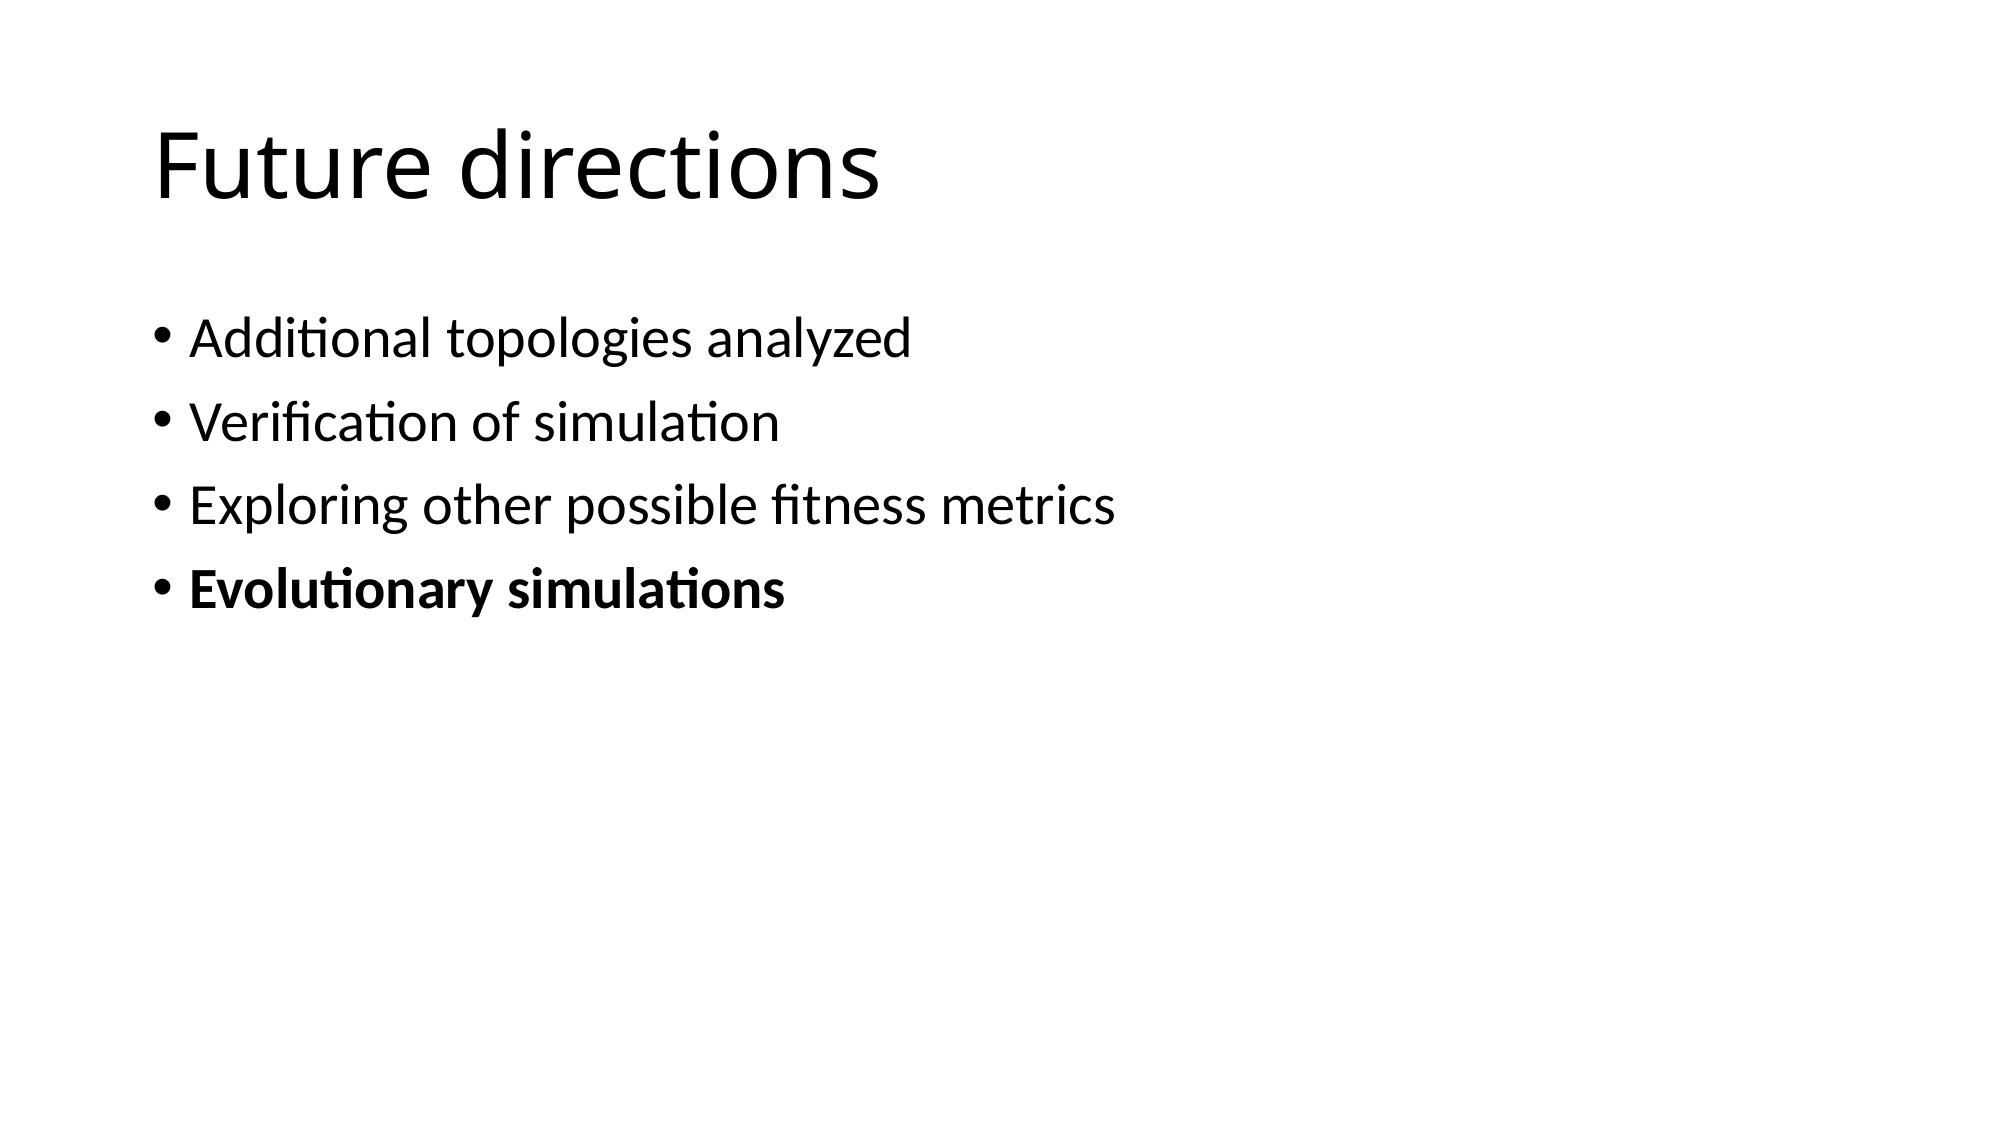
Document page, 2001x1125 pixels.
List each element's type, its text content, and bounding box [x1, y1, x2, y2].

title Future directions [137, 59, 1863, 278]
list Additional topologies analyzed Verification of simulation Exploring other possible fitness metrics Evolutionary simulations [137, 299, 1863, 1014]
